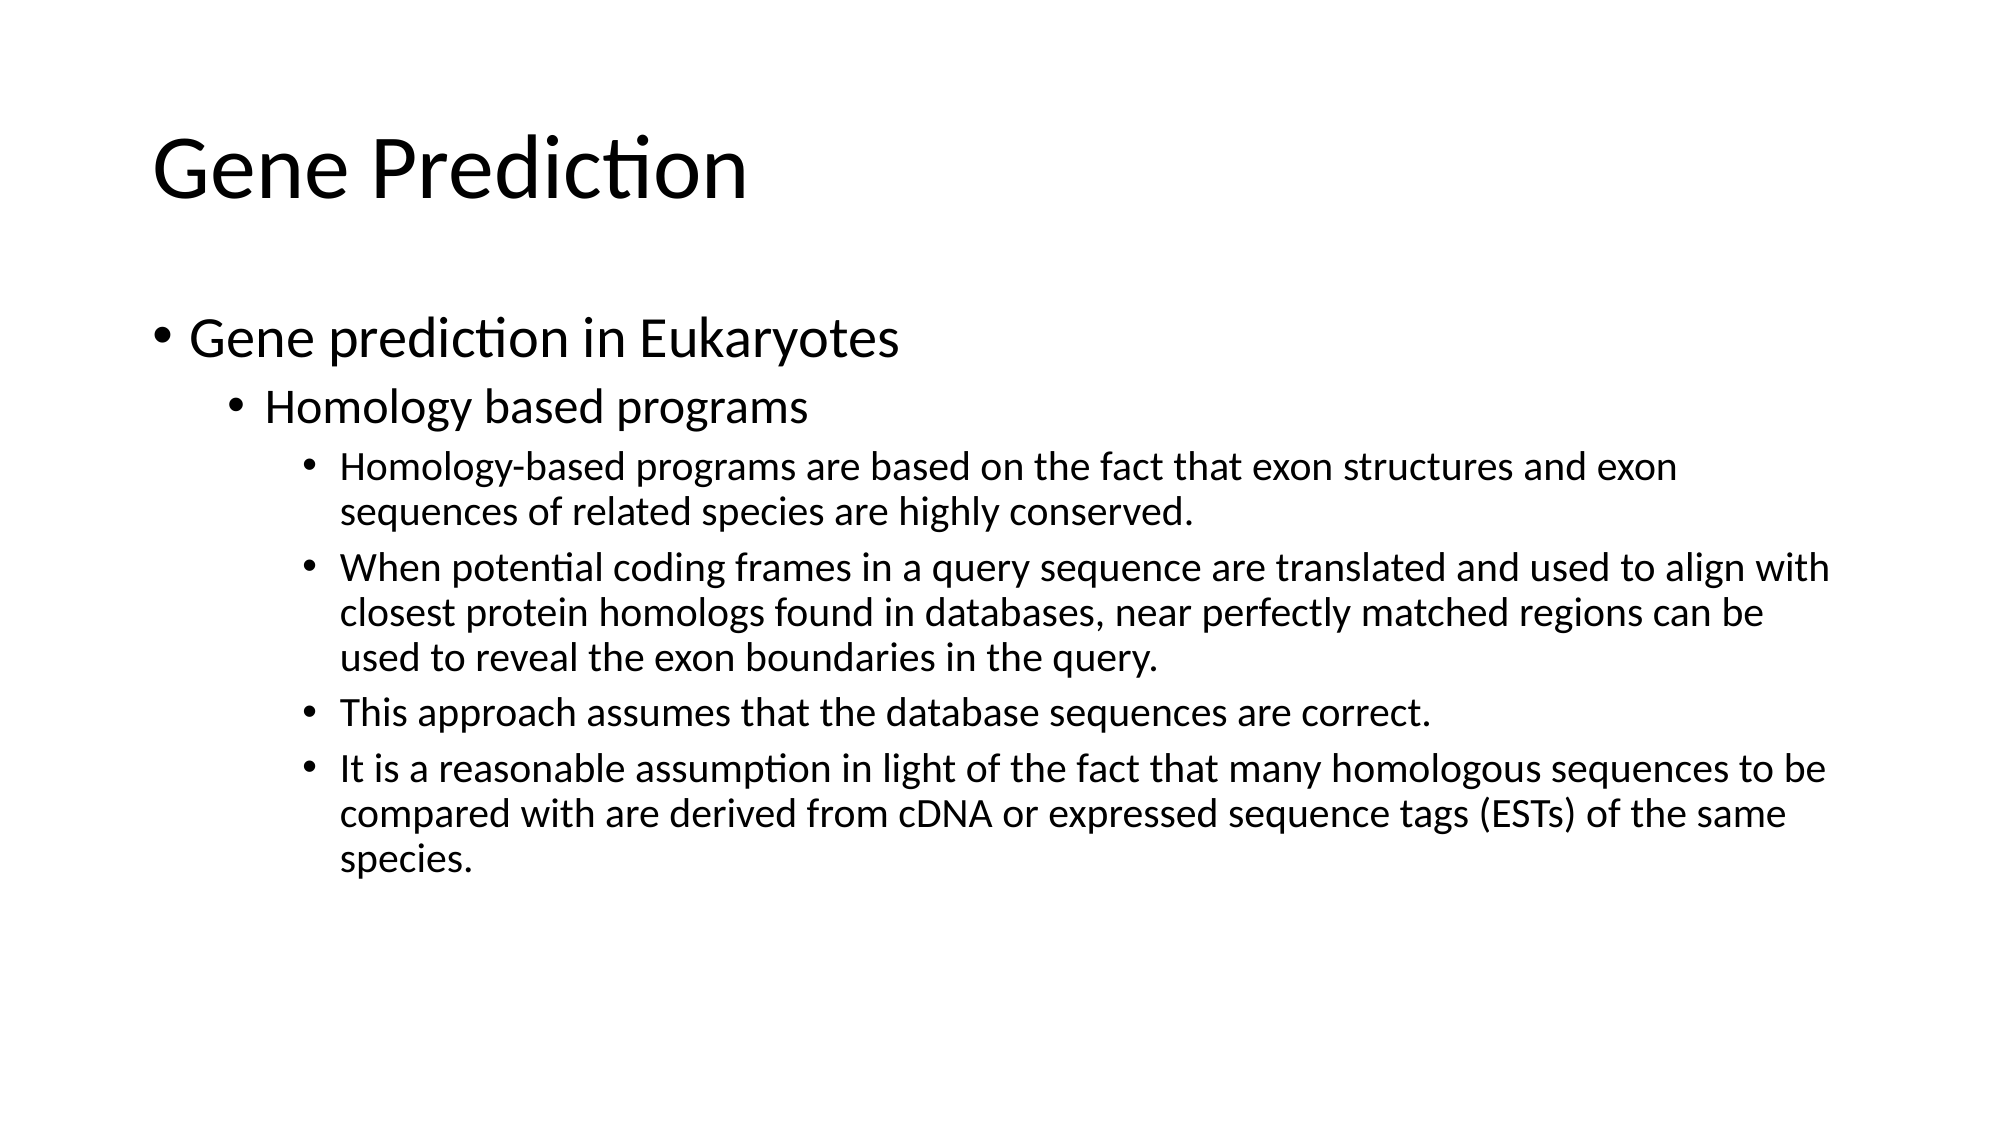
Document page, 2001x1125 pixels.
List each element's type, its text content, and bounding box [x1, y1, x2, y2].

list Gene prediction in Eukaryotes Homology based programs Homology-based programs are based on the fact that exon structures and exon sequences of related species are highly conserved. When potential coding frames in a query sequence are translated and used to align with closest protein homologs found in databases, near perfectly matched regions can be used to reveal the exon boundaries in the query. This approach assumes that the database sequences are correct. It is a reasonable assumption in light of the fact that many homologous sequences to be compared with are derived from cDNA or expressed sequence tags (ESTs) of the same species. [137, 299, 1863, 1014]
title Gene Prediction [137, 59, 1863, 278]
